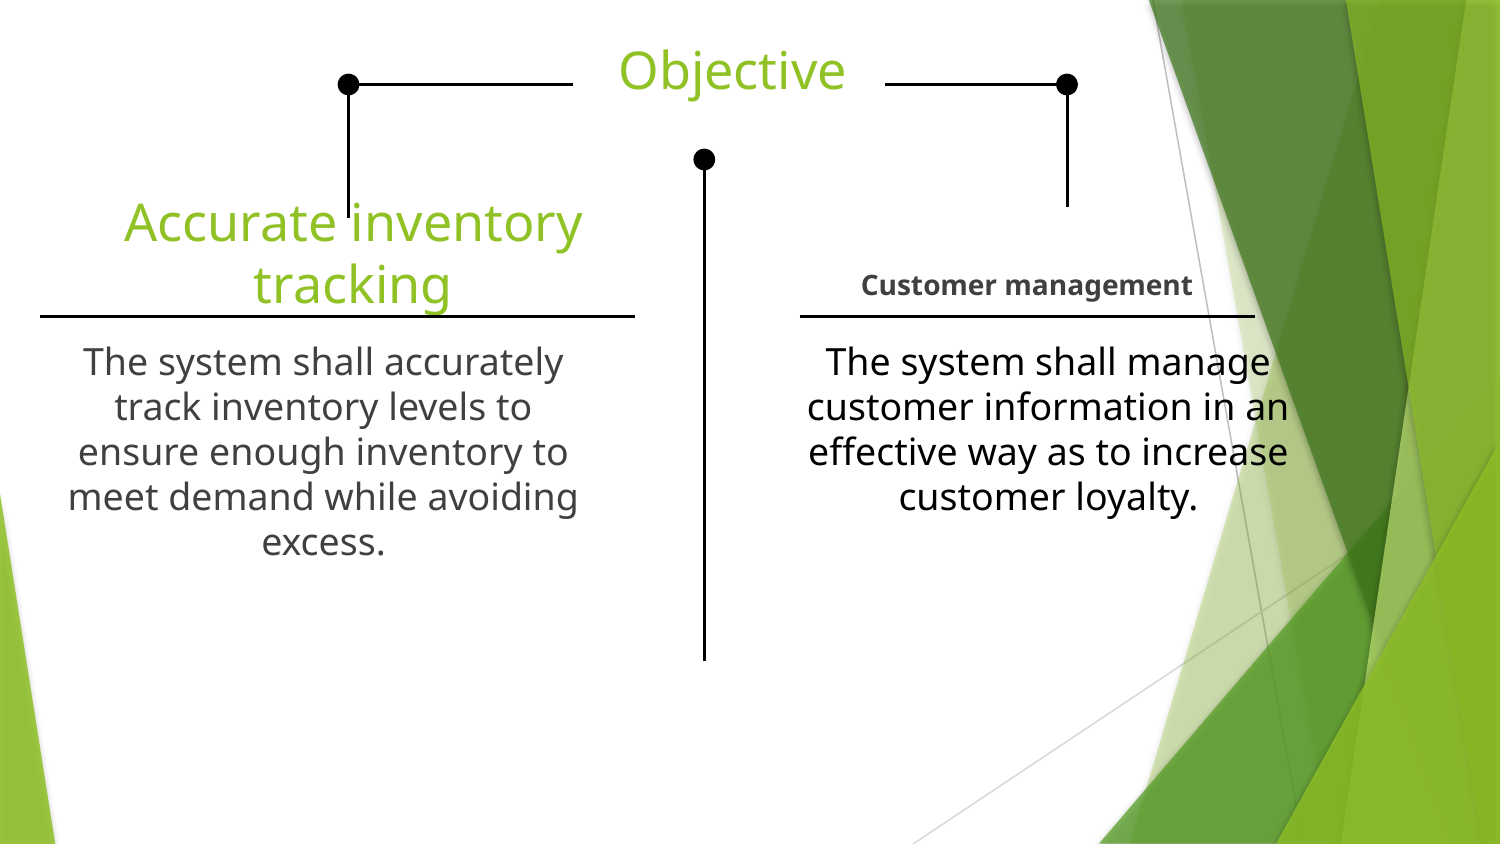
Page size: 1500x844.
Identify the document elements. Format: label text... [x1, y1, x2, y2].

subtitle Customer management [774, 244, 1281, 317]
text_box [705, 148, 716, 169]
title Objective [560, 22, 905, 116]
text_box [1056, 73, 1078, 95]
text_box [337, 73, 360, 96]
subtitle The system shall accurately track inventory levels to ensure enough inventory to meet demand while avoiding excess. [40, 324, 608, 560]
title Accurate inventory tracking [16, 218, 690, 285]
subtitle The system shall manage customer information in an effective way as to increase customer loyalty. [774, 322, 1323, 578]
text_box [693, 148, 703, 169]
